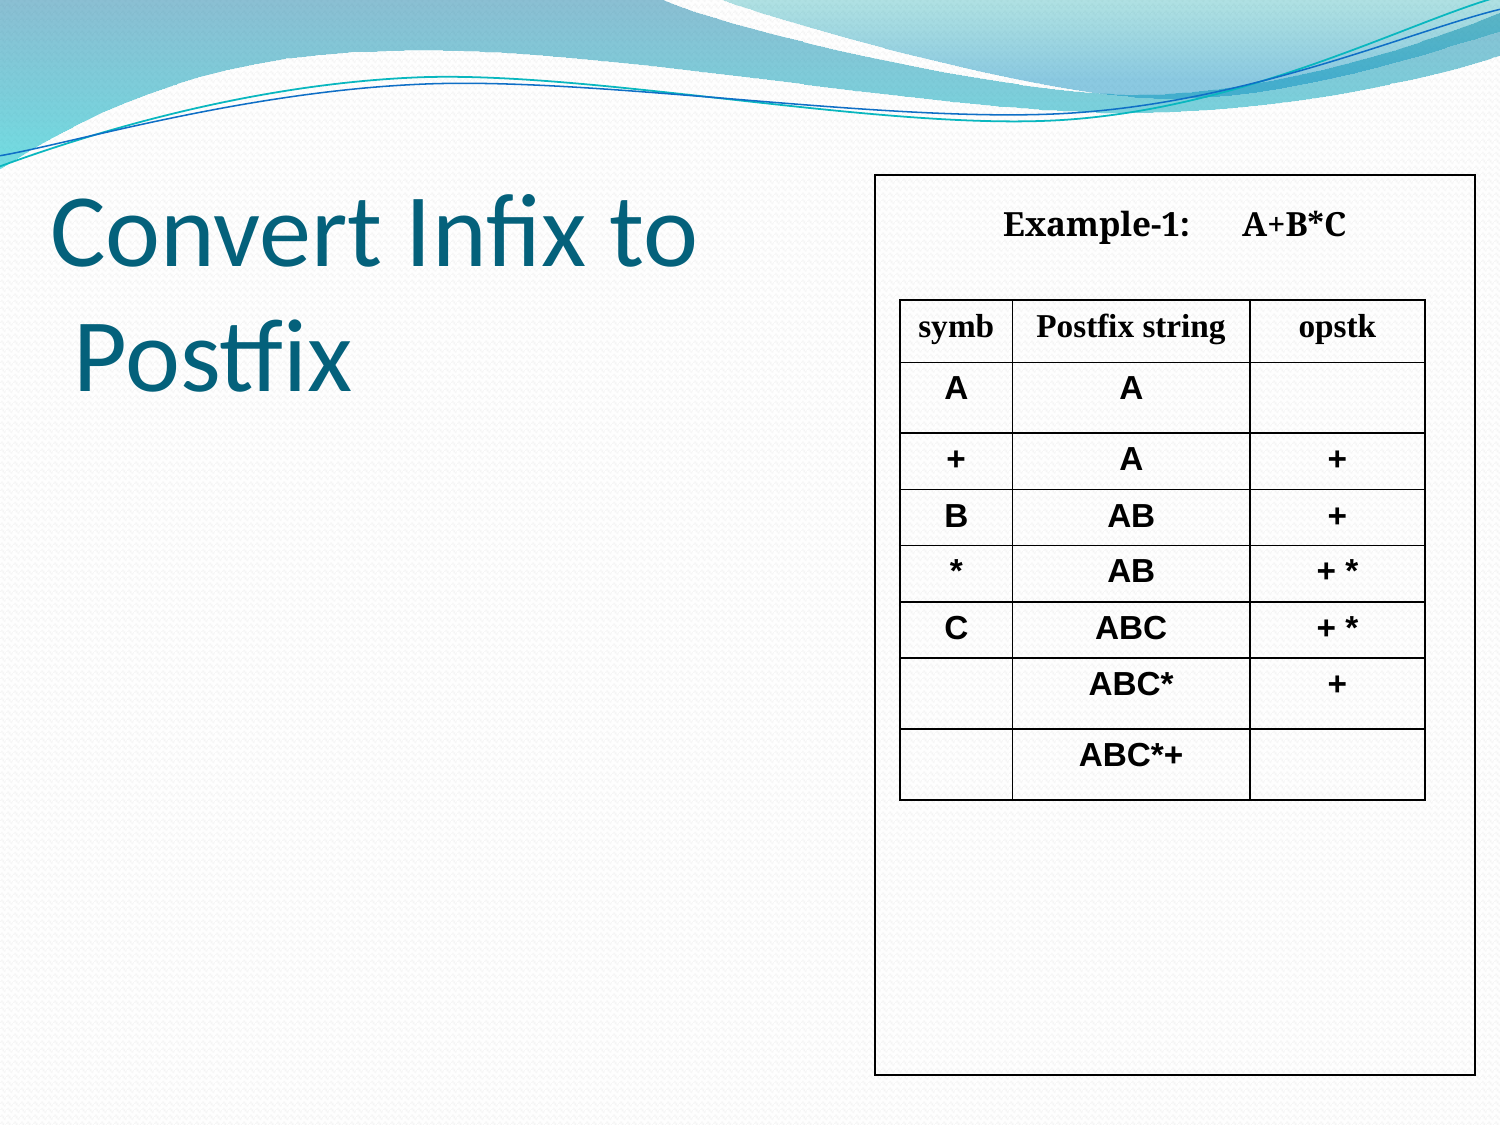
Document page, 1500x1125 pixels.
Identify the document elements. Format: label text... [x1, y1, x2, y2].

table_cell [901, 730, 1012, 799]
table_cell [901, 659, 1012, 728]
table_cell + [1251, 434, 1424, 489]
table_cell ABC*+ [1013, 730, 1249, 799]
table_cell C [901, 603, 1012, 657]
table_cell + [901, 434, 1012, 489]
table_cell A [1013, 363, 1249, 432]
table_cell + * [1251, 603, 1424, 657]
table_cell A [1013, 434, 1249, 489]
table_cell + * [1251, 546, 1424, 601]
table_cell + [1251, 659, 1424, 728]
text_box Example-1: A+B*C [874, 174, 1475, 1075]
table_header opstk [1251, 301, 1424, 362]
table_cell * [901, 546, 1012, 601]
table_cell [1251, 730, 1424, 799]
table_cell ABC [1013, 603, 1249, 657]
table_cell ABC* [1013, 659, 1249, 728]
table_cell A [901, 363, 1012, 432]
table_cell AB [1013, 546, 1249, 601]
table_cell [1251, 363, 1424, 432]
table_cell B [901, 490, 1012, 545]
table_cell AB [1013, 490, 1249, 545]
table_cell + [1251, 490, 1424, 545]
title Convert Infix to Postfix [50, 137, 713, 413]
table_header Postfix string [1013, 301, 1249, 362]
table_header symb [901, 301, 1012, 362]
